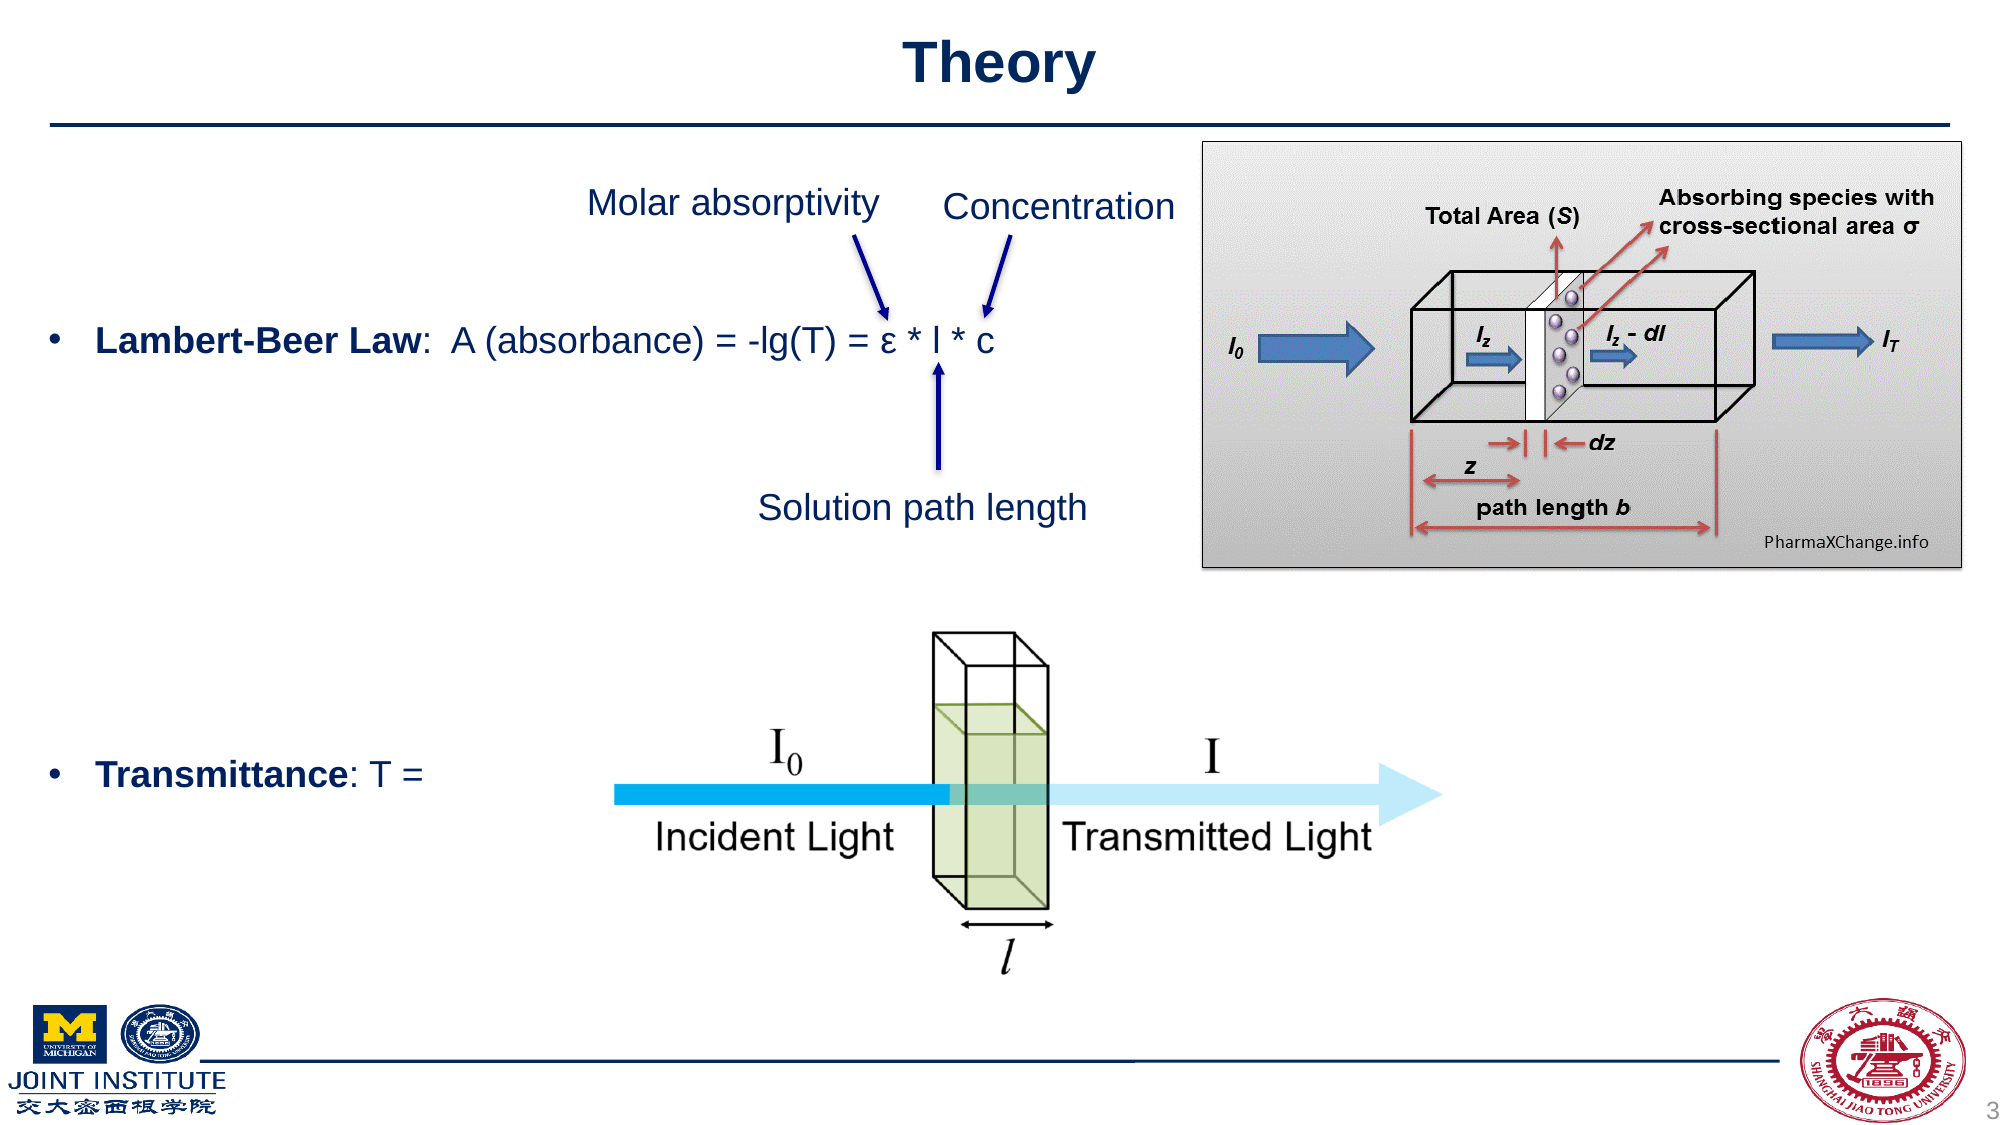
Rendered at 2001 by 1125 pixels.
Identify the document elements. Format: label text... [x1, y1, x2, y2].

slide_number 3 [1899, 1050, 2000, 1125]
text_box Lambert-Beer Law: A (absorbance) = -lg(T) = ε * l * c [33, 309, 1061, 369]
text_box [984, 234, 1011, 319]
picture [595, 615, 1467, 995]
text_box Concentration [927, 174, 1194, 235]
text_box Solution path length [742, 475, 1135, 536]
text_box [853, 234, 889, 321]
text_box Molar absorptivity [572, 170, 912, 231]
picture [1, 1000, 232, 1121]
title Theory [0, 0, 2000, 123]
picture [1800, 998, 1966, 1123]
picture [1199, 141, 1966, 573]
